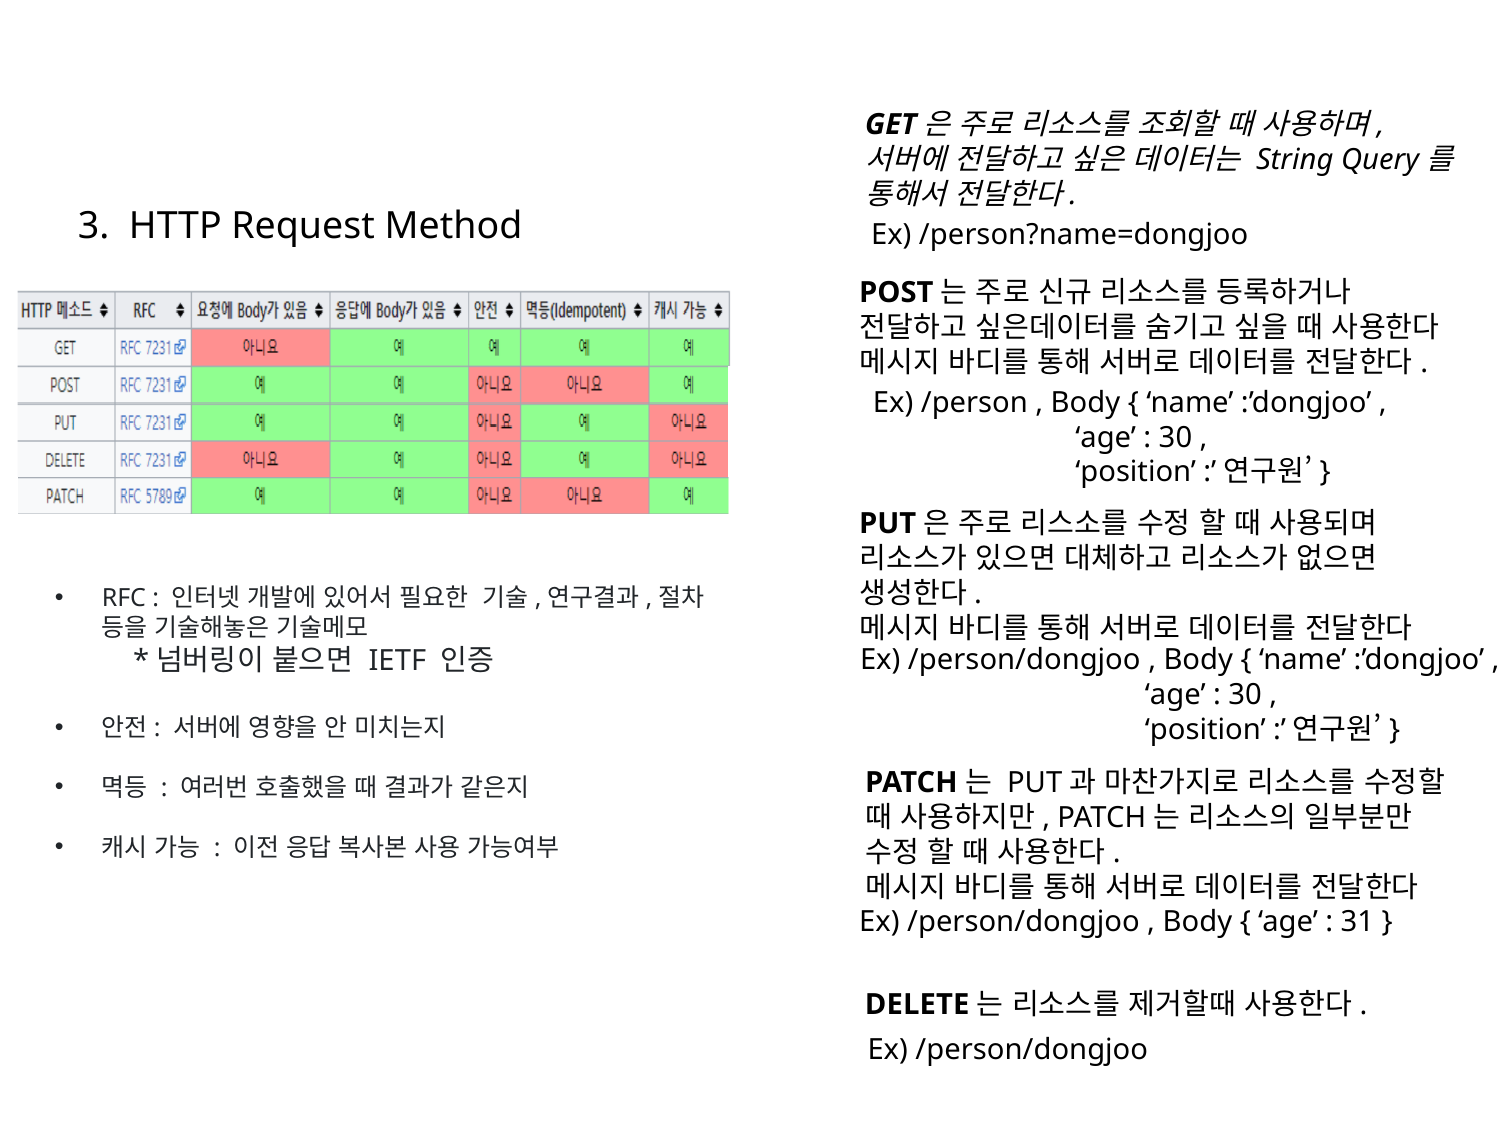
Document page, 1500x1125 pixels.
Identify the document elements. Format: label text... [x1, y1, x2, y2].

text_box Ex) /person , Body { ‘name’ :’dongjoo’ , ‘age’ : 30 , ‘position’ :’연구원’} [858, 375, 1414, 531]
text_box Ex) /person/dongjoo , Body { ‘age’ : 31 } [844, 895, 1500, 980]
text_box Ex) /person/dongjoo , Body { ‘name’ :’dongjoo’ , ‘age’ : 30 , ‘position’ :’연구원’} [845, 633, 1500, 788]
text_box 3. HTTP Request Method [63, 193, 814, 299]
text_box RFC : 인터넷 개발에 있어서 필요한 기술,연구결과,절차 등을 기술해놓은 기술메모 *넘버링이 붙으면 IETF 인증 안전: 서버에 영향을 안 미치는지 멱등 : 여러번 호출했을 때 결과가 같은지 캐시 가능 : 이전 응답 복사본 사용 가능여부 [40, 574, 726, 969]
text_box GET은 주로 리소스를 조회할 때 사용하며, 서버에 전달하고 싶은 데이터는 String Query를 통해서 전달한다. [850, 97, 1477, 218]
text_box POST는 주로 신규 리소스를 등록하거나 전달하고 싶은데이터를 숨기고 싶을 때 사용한다 메시지 바디를 통해 서버로 데이터를 전달한다. [844, 265, 1500, 386]
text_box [17, 290, 731, 518]
text_box Ex) /person/dongjoo [852, 1022, 1408, 1073]
text_box PUT은 주로 리스소를 수정 할 때 사용되며 리소스가 있으면 대체하고 리소스가 없으면 생성한다. 메시지 바디를 통해 서버로 데이터를 전달한다 [844, 496, 1483, 652]
text_box Ex) /person?name=dongjoo [856, 208, 1412, 258]
text_box PATCH는 PUT과 마찬가지로 리소스를 수정할 때 사용하지만, PATCH는 리소스의 일부분만 수정 할 때 사용한다. 메시지 바디를 통해 서버로 데이터를 전달한다 [850, 788, 1477, 895]
text_box DELETE는 리소스를 제거할때 사용한다. [850, 980, 1454, 1028]
